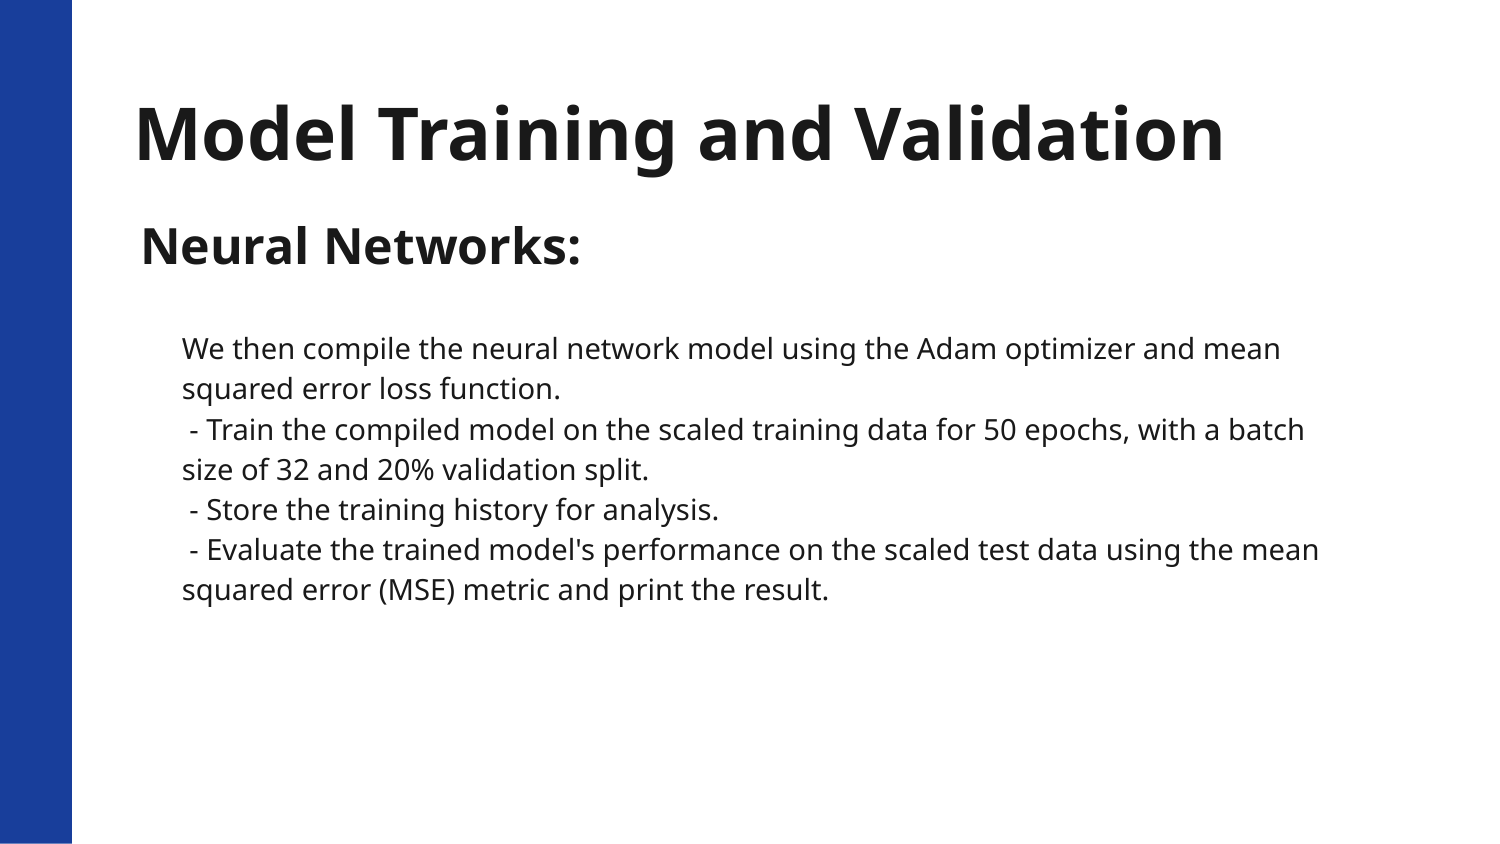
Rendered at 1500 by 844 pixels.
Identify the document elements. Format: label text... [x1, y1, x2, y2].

subtitle We then compile the neural network model using the Adam optimizer and mean squared error loss function. - Train the compiled model on the scaled training data for 50 epochs, with a batch size of 32 and 20% validation split. - Store the training history for analysis. - Evaluate the trained model's performance on the scaled test data using the mean squared error (MSE) metric and print the result. [143, 310, 1392, 492]
subtitle Neural Networks: [101, 220, 611, 290]
title Model Training and Validation [118, 72, 1382, 167]
